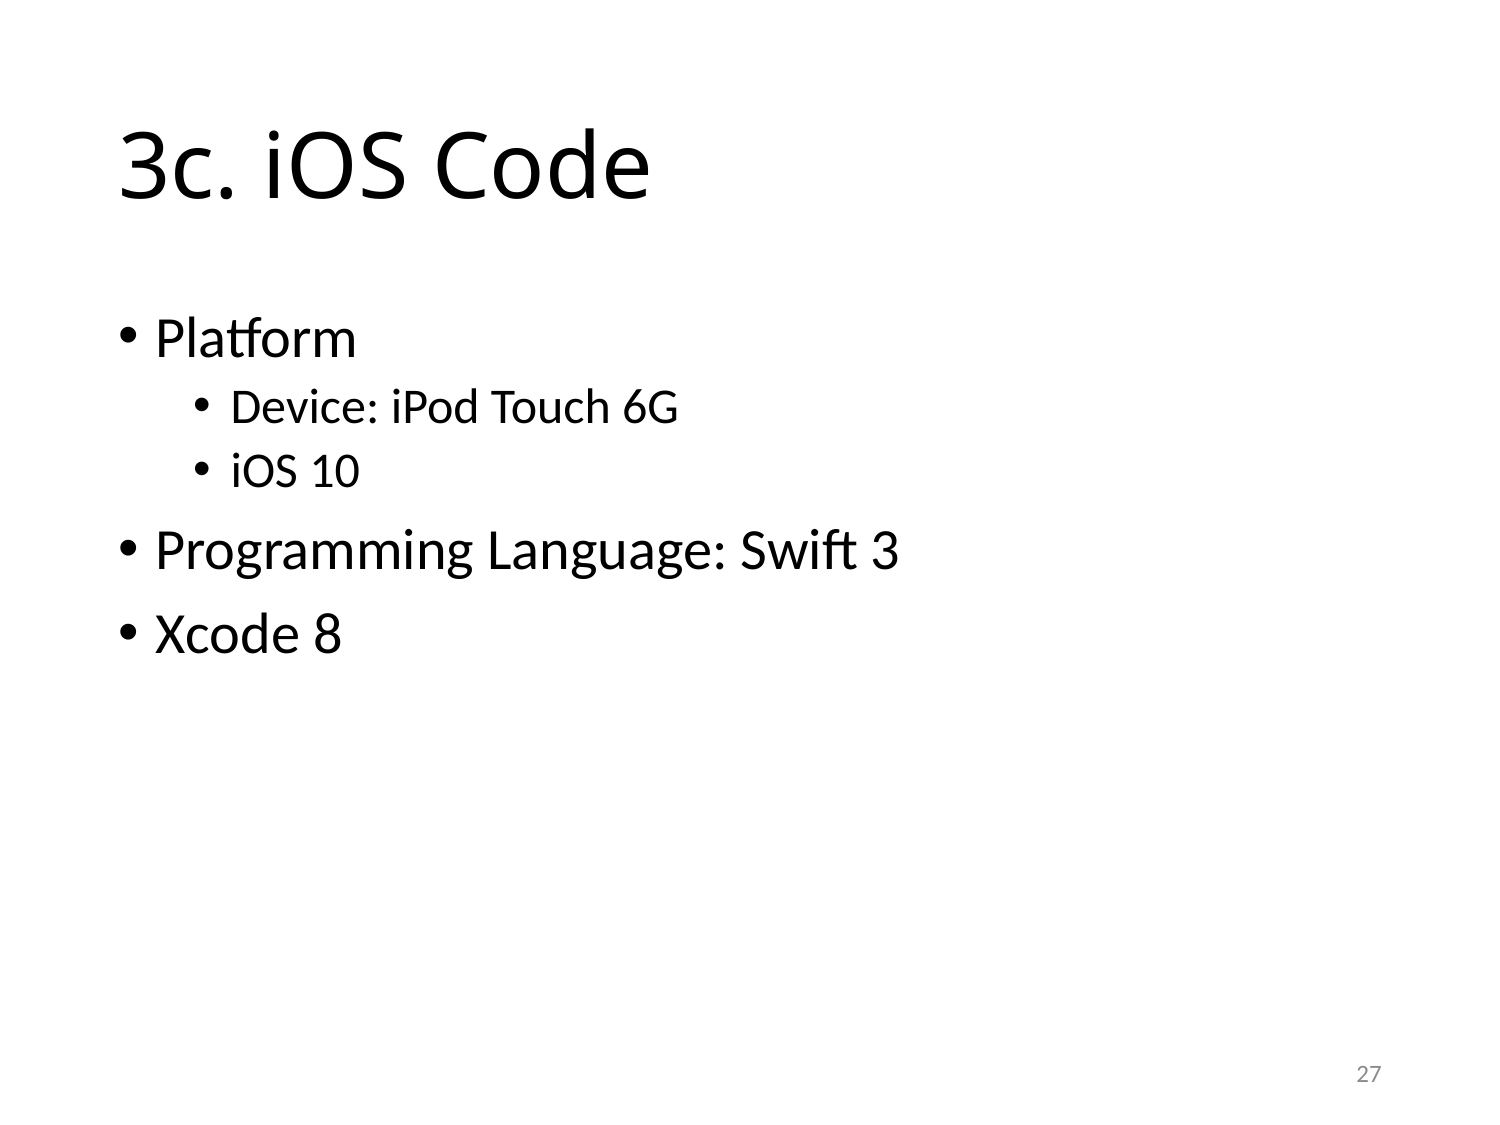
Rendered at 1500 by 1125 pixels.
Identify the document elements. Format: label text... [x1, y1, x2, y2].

title 3c. iOS Code [103, 59, 1397, 278]
list Platform Device: iPod Touch 6G iOS 10 Programming Language: Swift 3 Xcode 8 [103, 299, 1397, 1014]
slide_number 27 [1059, 1042, 1397, 1103]
